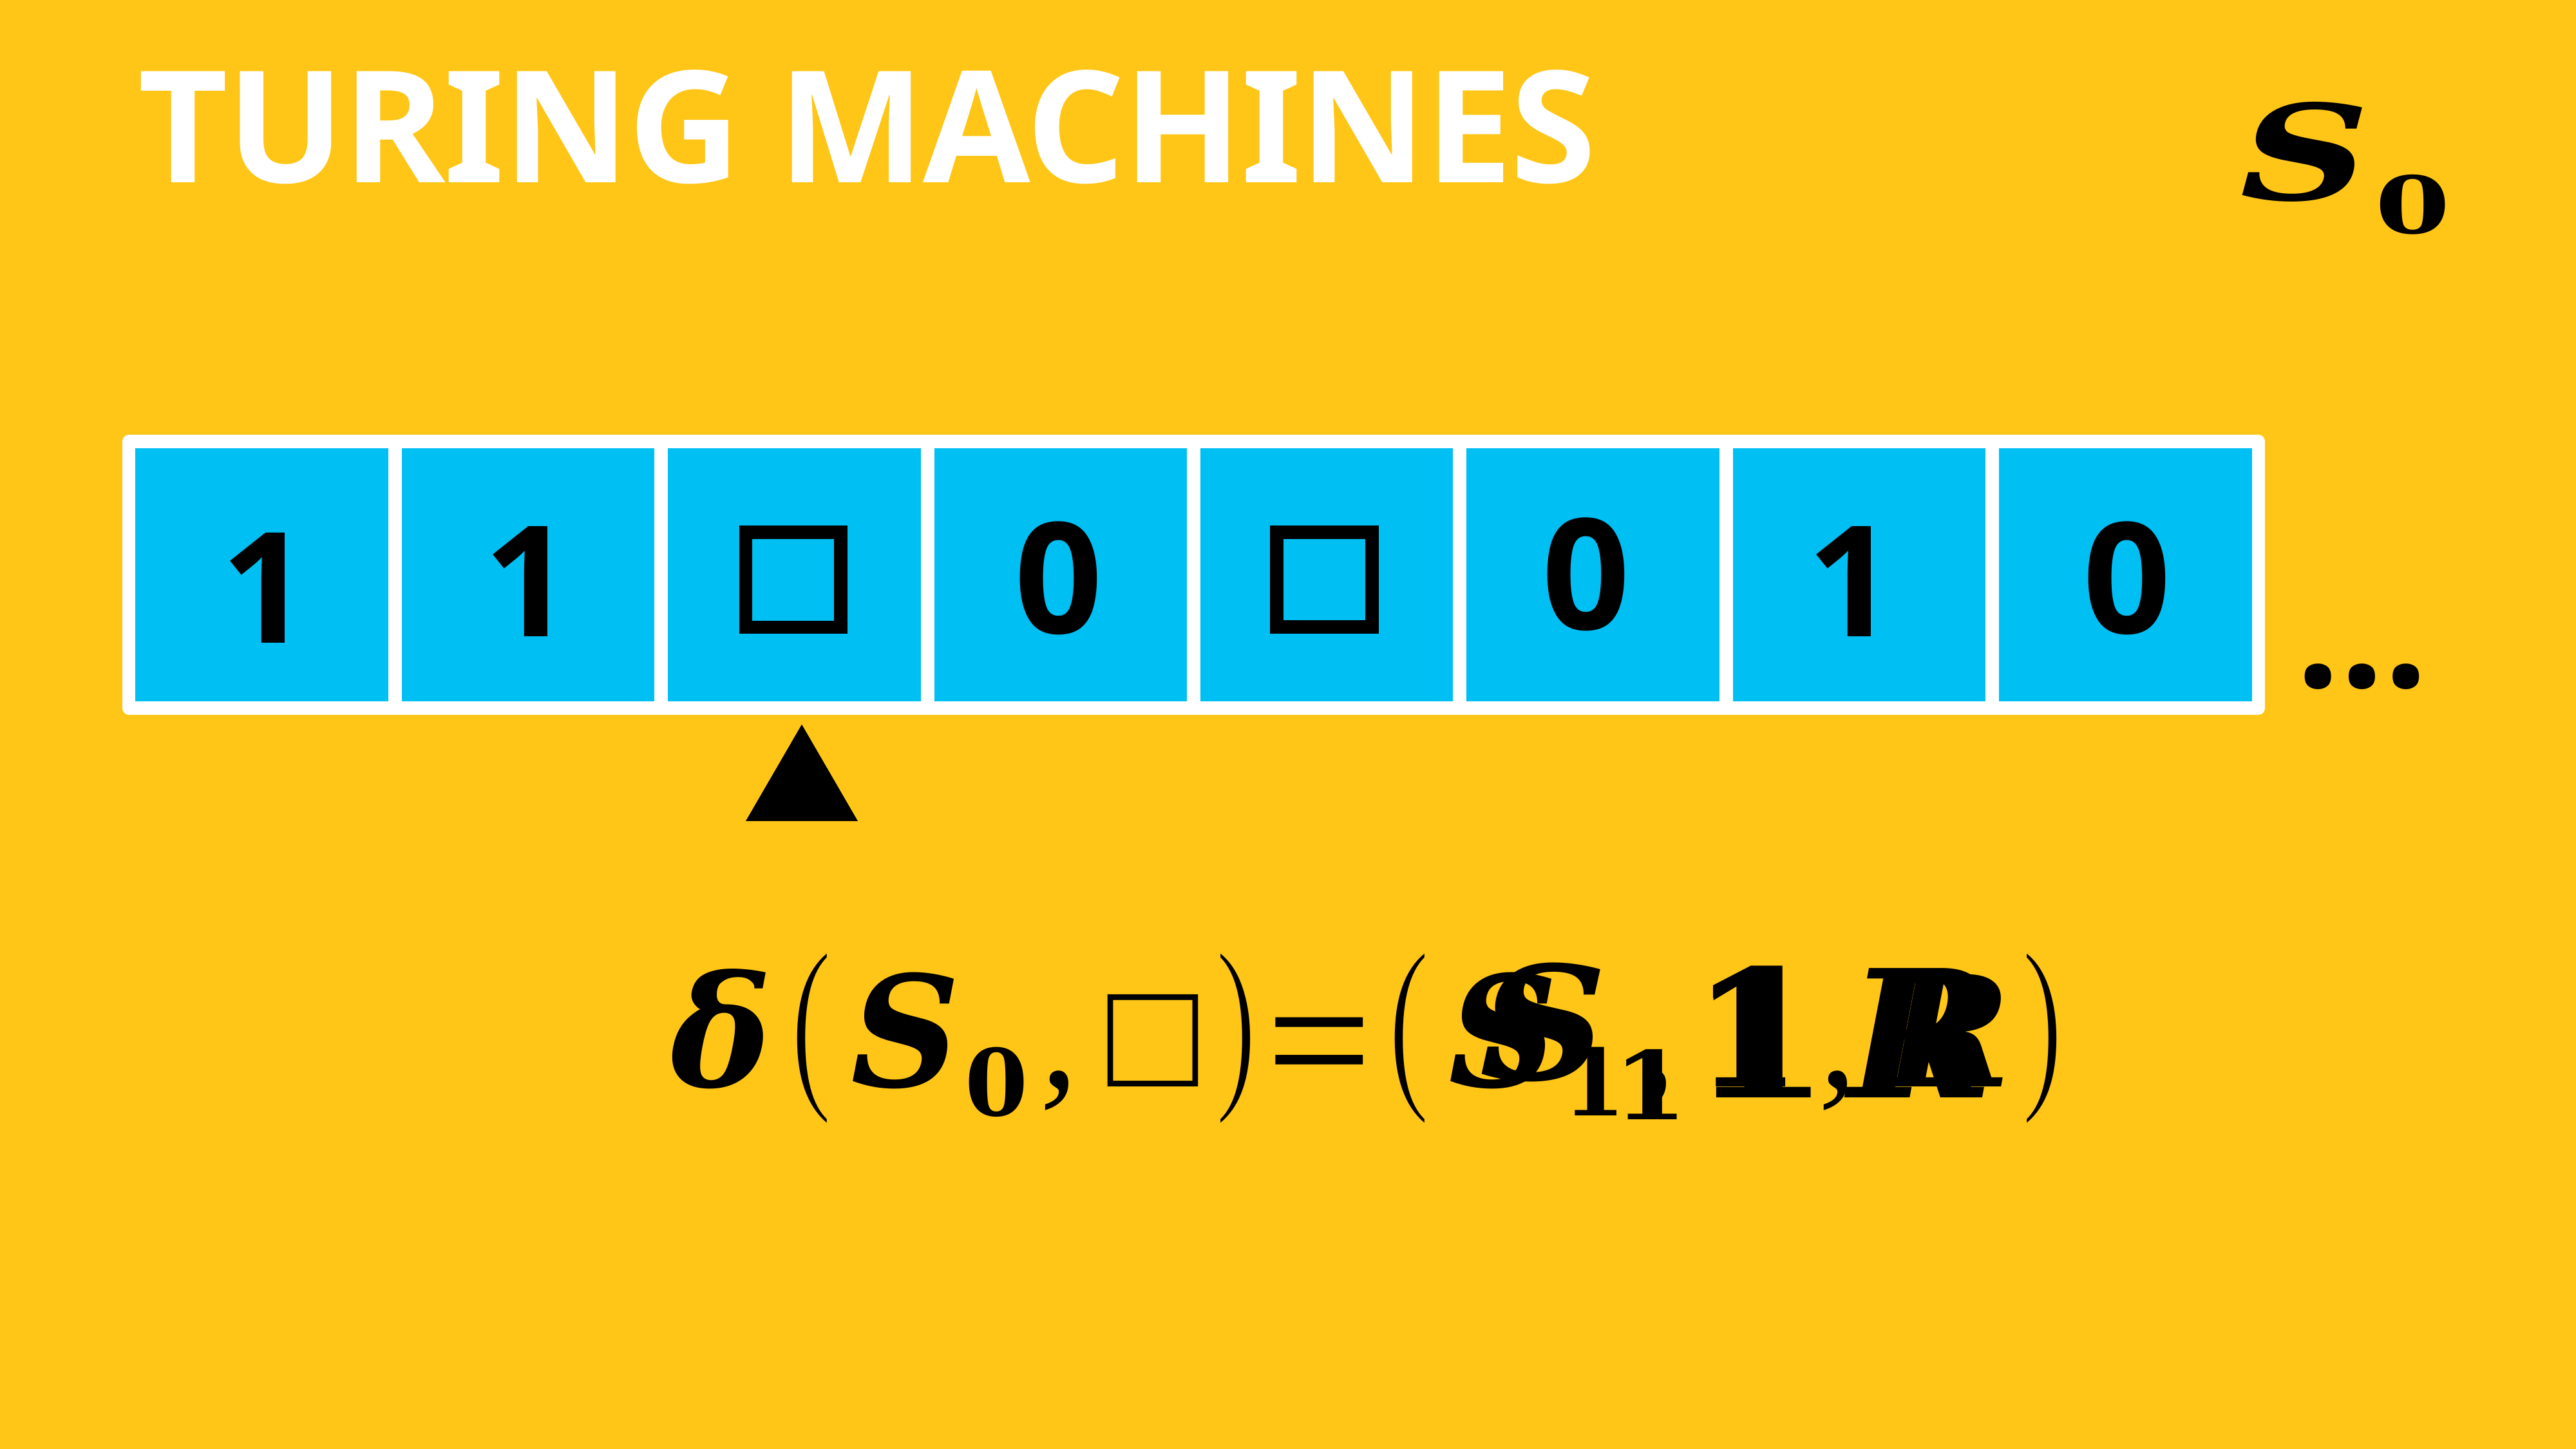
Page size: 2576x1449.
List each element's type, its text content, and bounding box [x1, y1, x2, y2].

text_box [1459, 440, 1725, 709]
text_box 0 [1009, 474, 1108, 670]
text_box [1991, 440, 2260, 709]
text_box [660, 440, 926, 709]
text_box [926, 440, 1192, 709]
text_box [1192, 440, 1459, 709]
text_box Turing machines [129, 58, 2096, 440]
text_box … [2291, 527, 2434, 724]
text_box 1 [478, 477, 578, 673]
text_box [393, 440, 660, 709]
text_box 0 [1536, 469, 1636, 666]
text_box [128, 440, 393, 709]
text_box 1 [216, 483, 316, 679]
text_box 1 [1801, 477, 1901, 673]
text_box [746, 724, 858, 821]
text_box [746, 532, 841, 628]
text_box [1725, 440, 1991, 709]
text_box 0 [2078, 474, 2177, 670]
text_box [1276, 532, 1372, 627]
